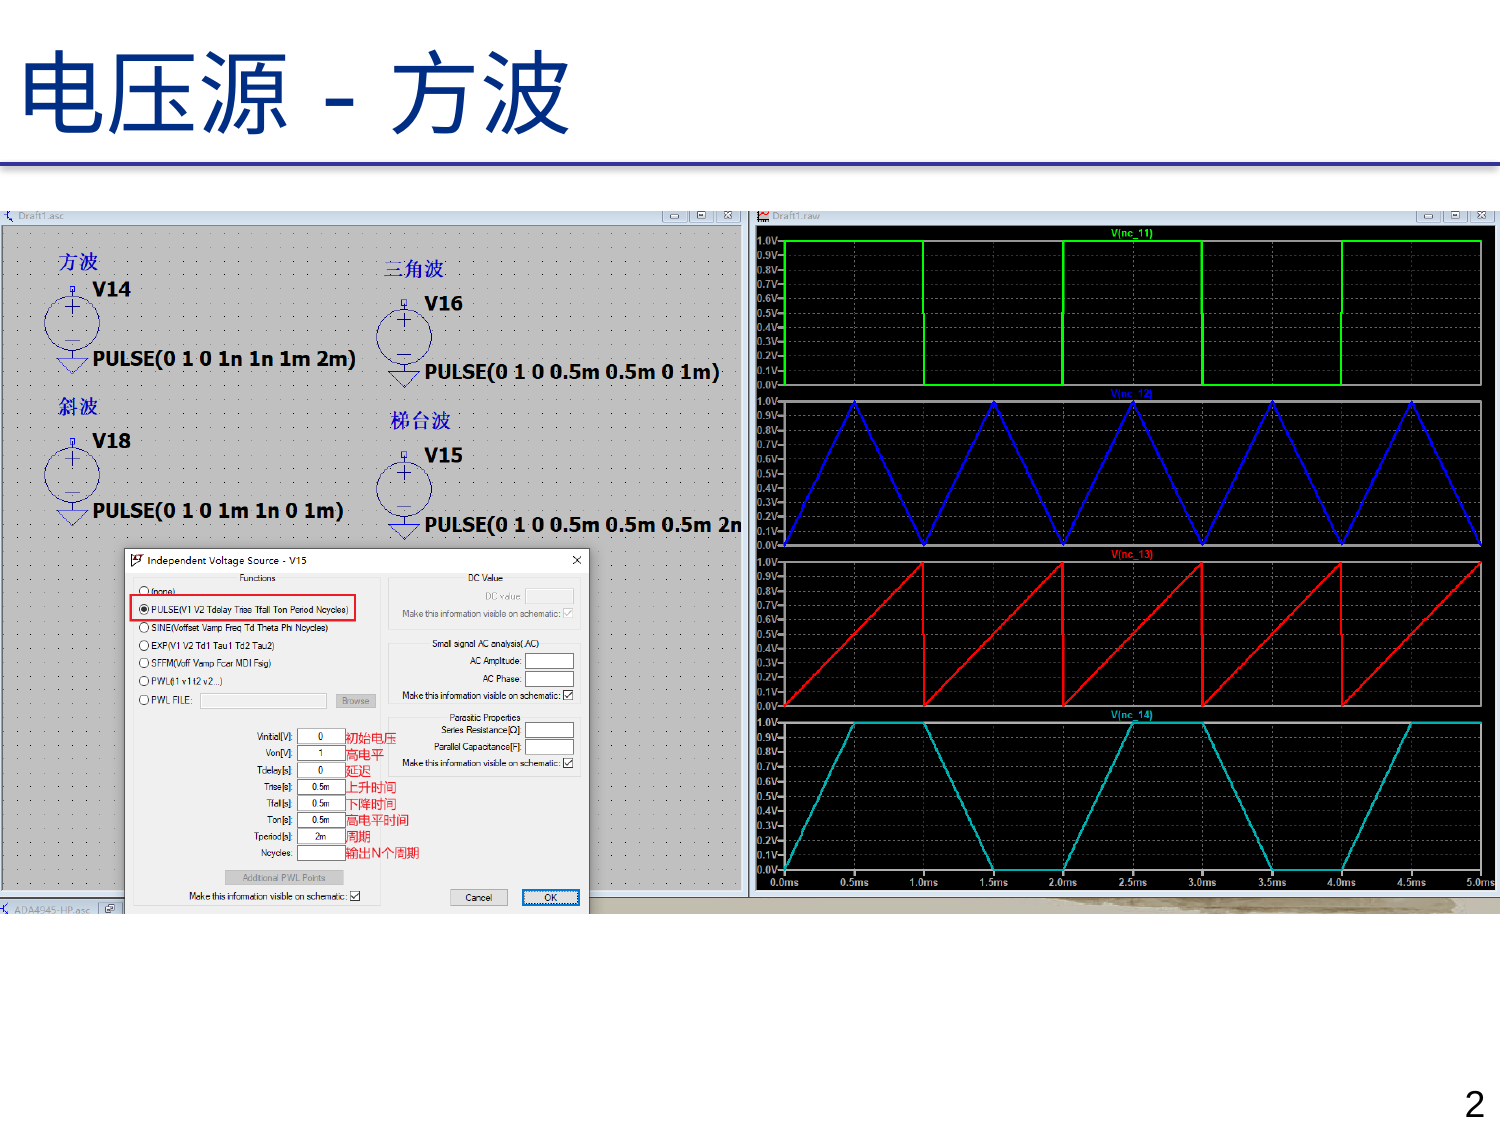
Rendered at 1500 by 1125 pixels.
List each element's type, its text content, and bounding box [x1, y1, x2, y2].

text_box 2 [1207, 1072, 1500, 1125]
text_box 电压源-方波 [0, 27, 642, 153]
picture [0, 210, 1500, 915]
